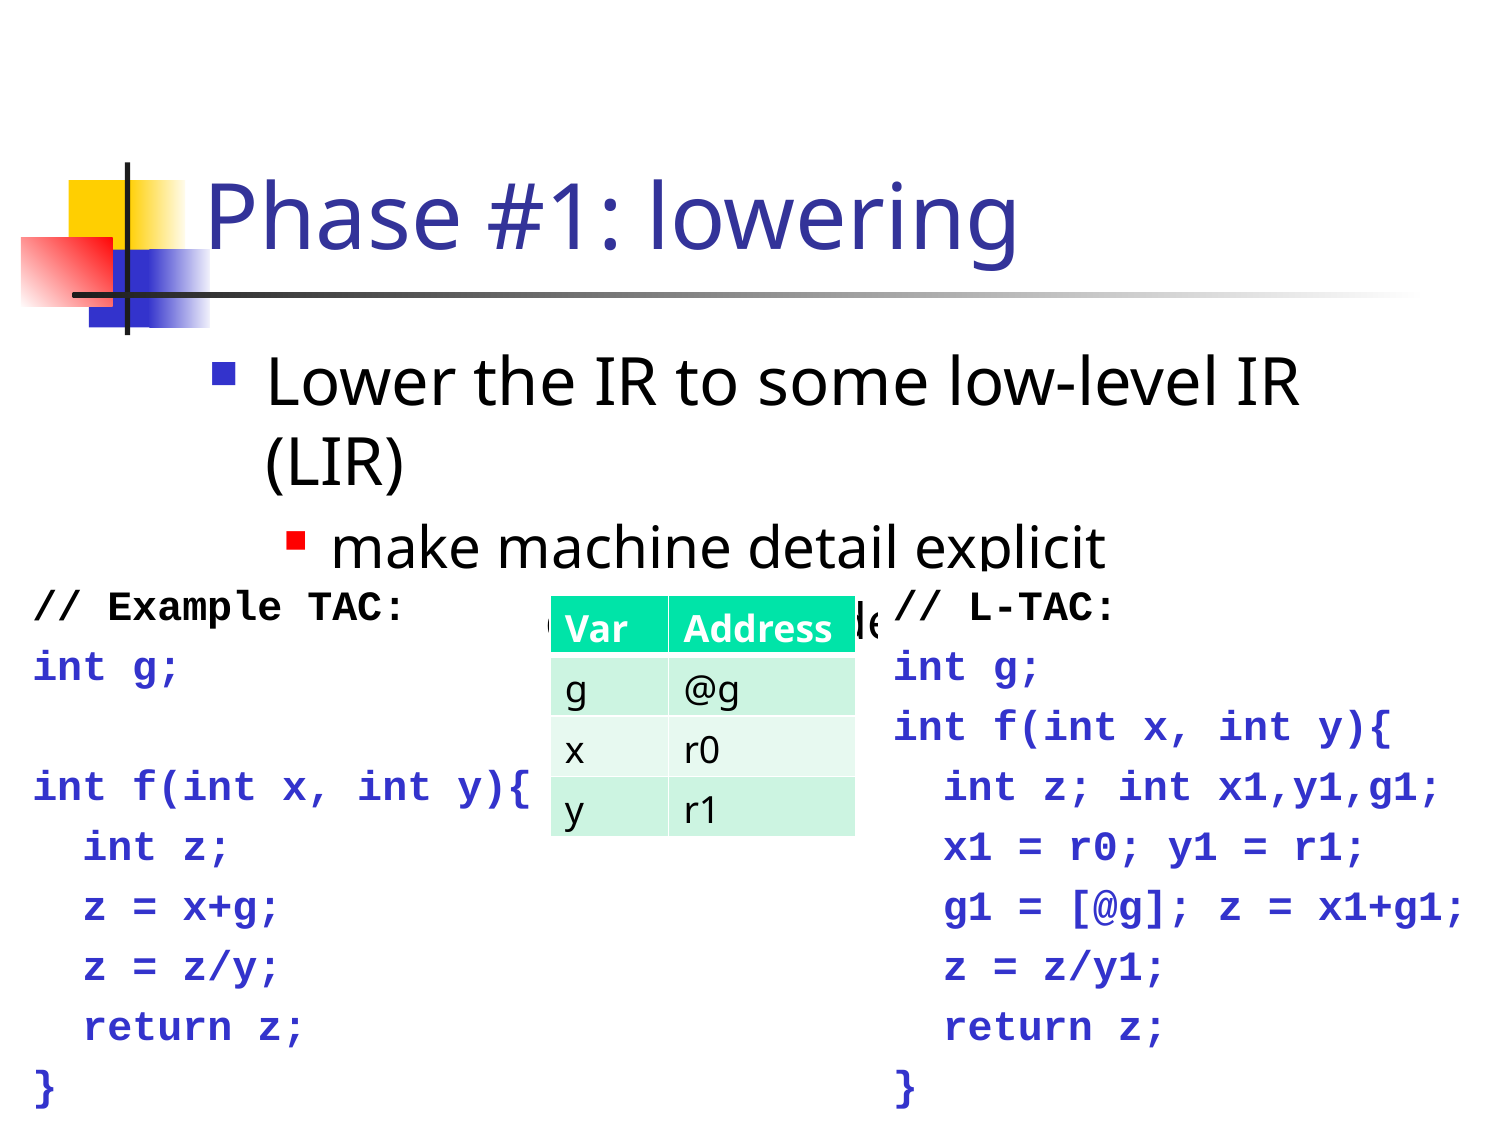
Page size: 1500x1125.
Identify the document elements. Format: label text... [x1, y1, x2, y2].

table_cell @g [669, 658, 855, 715]
text_box // Example TAC: int g; int f(int x, int y){ int z; z = x+g; z = z/y; return z; } [17, 571, 548, 1116]
title Phase #1: lowering [188, 35, 1468, 275]
table_cell r1 [669, 777, 855, 836]
table_cell g [551, 658, 668, 715]
text_box // L-TAC: int g; int f(int x, int y){ int z; int x1,y1,g1; x1 = r0; y1 = r1; g1 = [@g]; z = x1+g1; z = z/y1; return z; } [878, 571, 1483, 1116]
list Lower the IR to some low-level IR (LIR) make machine detail explicit the addressing mode, the data size, etc.. [193, 331, 1469, 588]
table_header Var [551, 596, 668, 652]
table_cell r0 [669, 717, 855, 776]
table_header Address [669, 596, 855, 652]
table_cell x [551, 717, 668, 776]
table_cell y [551, 777, 668, 836]
